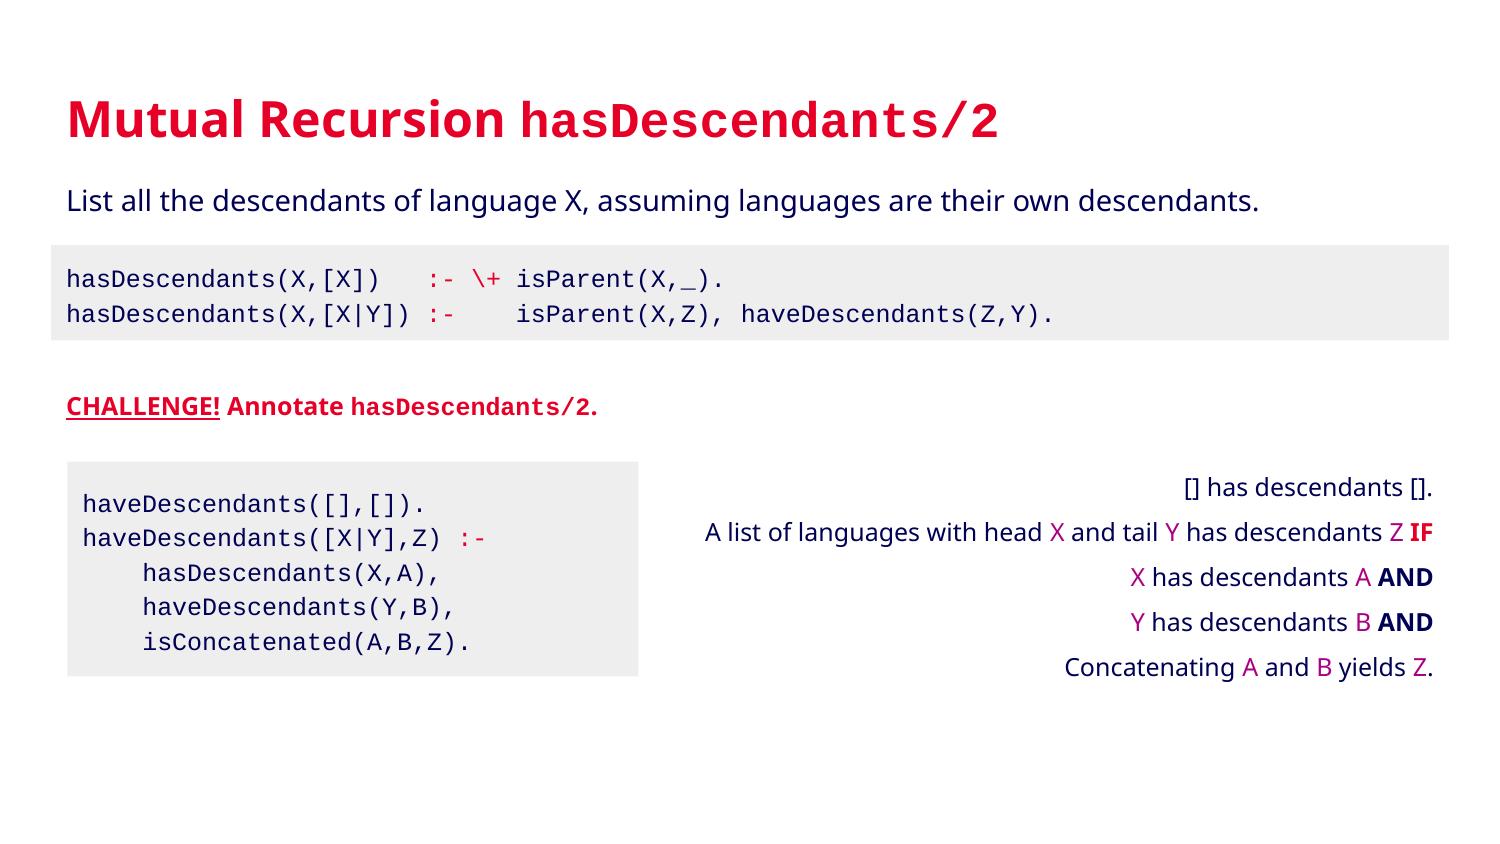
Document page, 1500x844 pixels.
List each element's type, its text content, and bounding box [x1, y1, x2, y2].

list haveDescendants([],[]). haveDescendants([X|Y],Z) :- hasDescendants(X,A), haveDescendants(Y,B), isConcatenated(A,B,Z). [67, 461, 622, 677]
title Mutual Recursion hasDescendants/2 [51, 72, 1449, 167]
text_box List all the descendants of language X, assuming languages are their own descendants. [51, 166, 1445, 233]
text_box [] has descendants []. A list of languages with head X and tail Y has descendants Z IF X has descendants A AND Y has descendants B AND Concatenating A and B yields Z. [622, 461, 1449, 677]
text_box CHALLENGE! Annotate hasDescendants/2. [51, 375, 1449, 437]
list hasDescendants(X,[X]) :- \+ isParent(X,_). hasDescendants(X,[X|Y]) :- isParent(X,Z), haveDescendants(Z,Y). [51, 245, 1449, 341]
